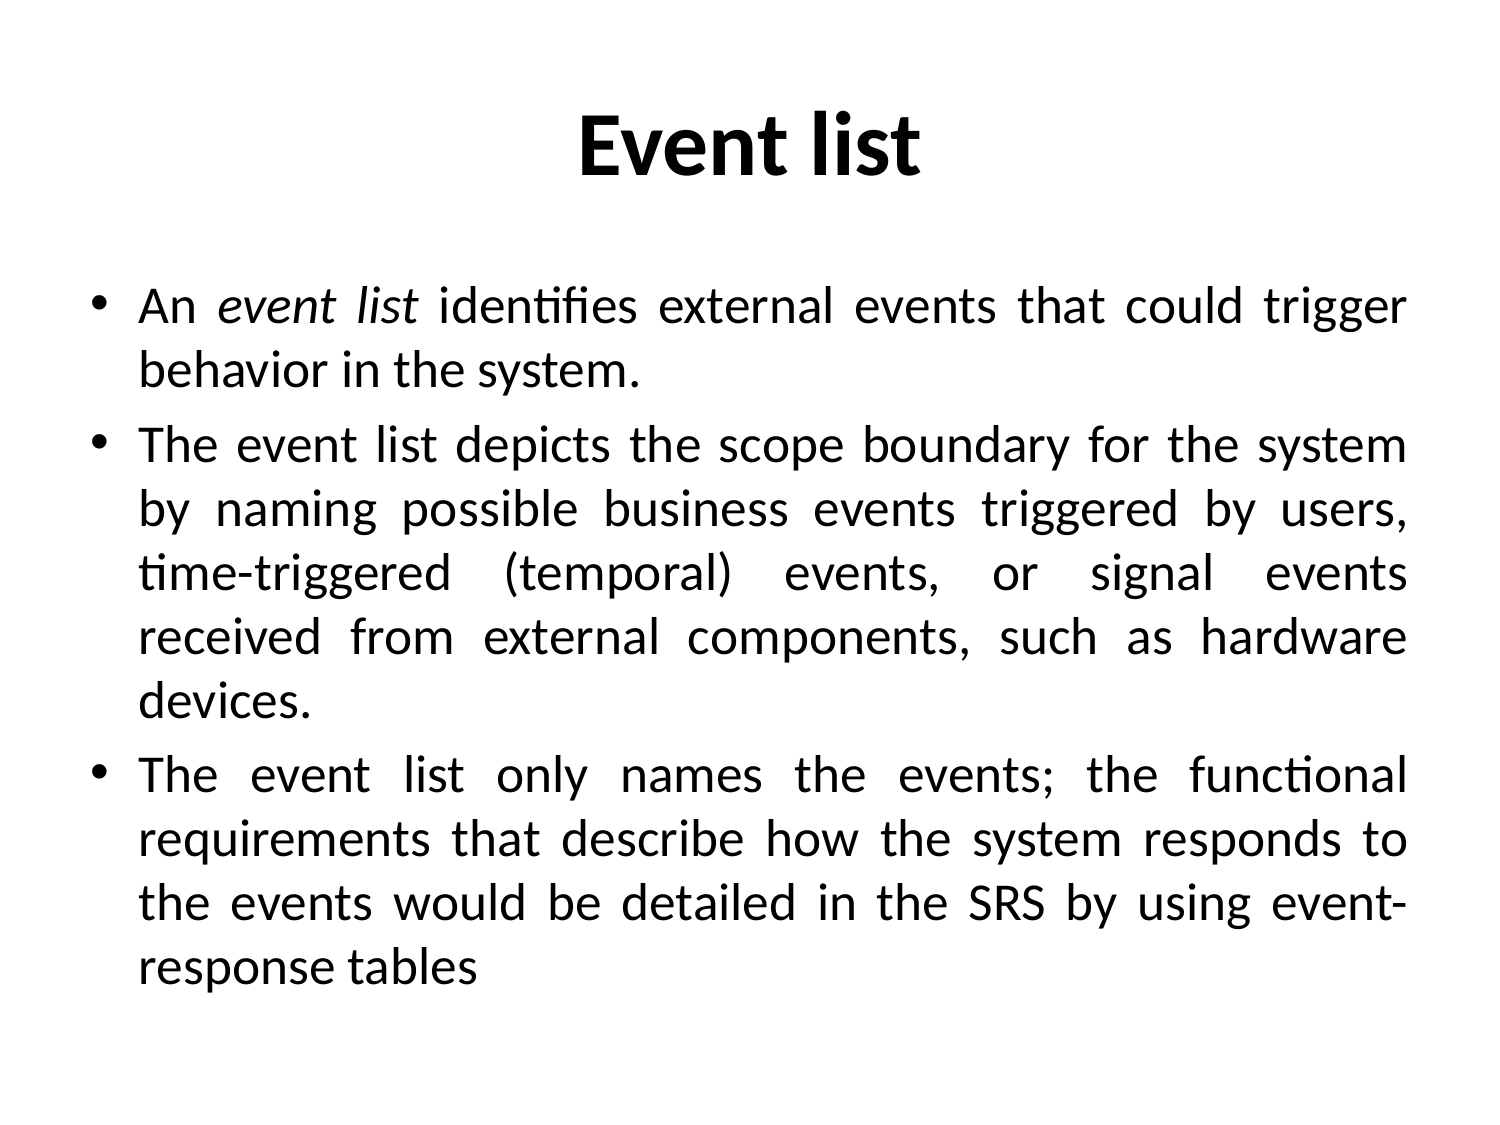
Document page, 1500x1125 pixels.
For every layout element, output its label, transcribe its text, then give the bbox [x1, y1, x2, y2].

list An event list identifies external events that could trigger behavior in the system. The event list depicts the scope boundary for the system by naming possible business events triggered by users, time-triggered (temporal) events, or signal events received from external components, such as hardware devices. The event list only names the events; the functional requirements that describe how the system responds to the events would be detailed in the SRS by using event-response tables [75, 262, 1425, 1005]
title Event list [75, 45, 1425, 233]
